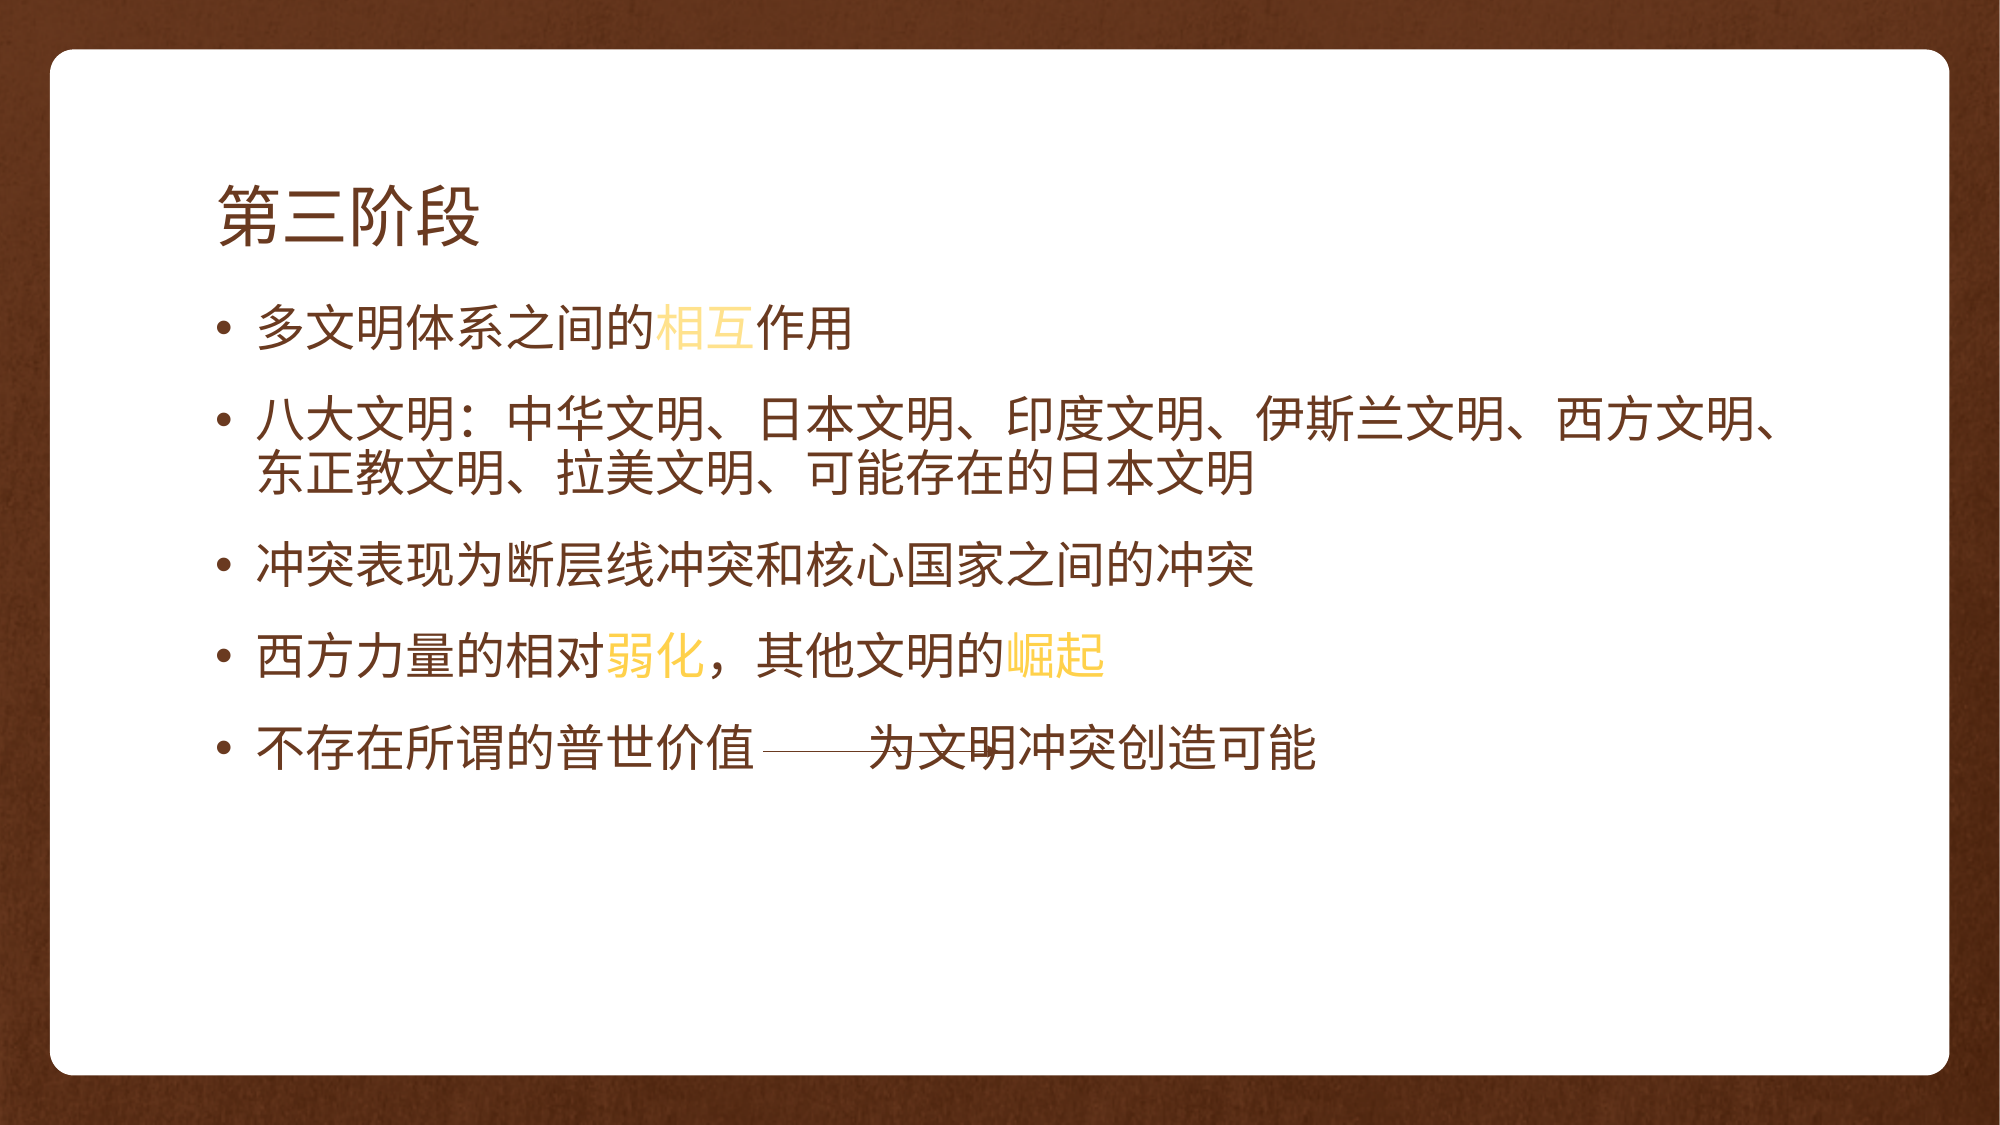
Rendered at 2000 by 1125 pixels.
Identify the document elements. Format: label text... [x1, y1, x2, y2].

title 第三阶段 [199, 70, 1800, 263]
list 多文明体系之间的相互作用 八大文明：中华文明、日本文明、印度文明、伊斯兰文明、西方文明、东正教文明、拉美文明、可能存在的日本文明 冲突表现为断层线冲突和核心国家之间的冲突 西方力量的相对弱化，其他文明的崛起 不存在所谓的普世价值 为文明冲突创造可能 [199, 295, 1800, 996]
